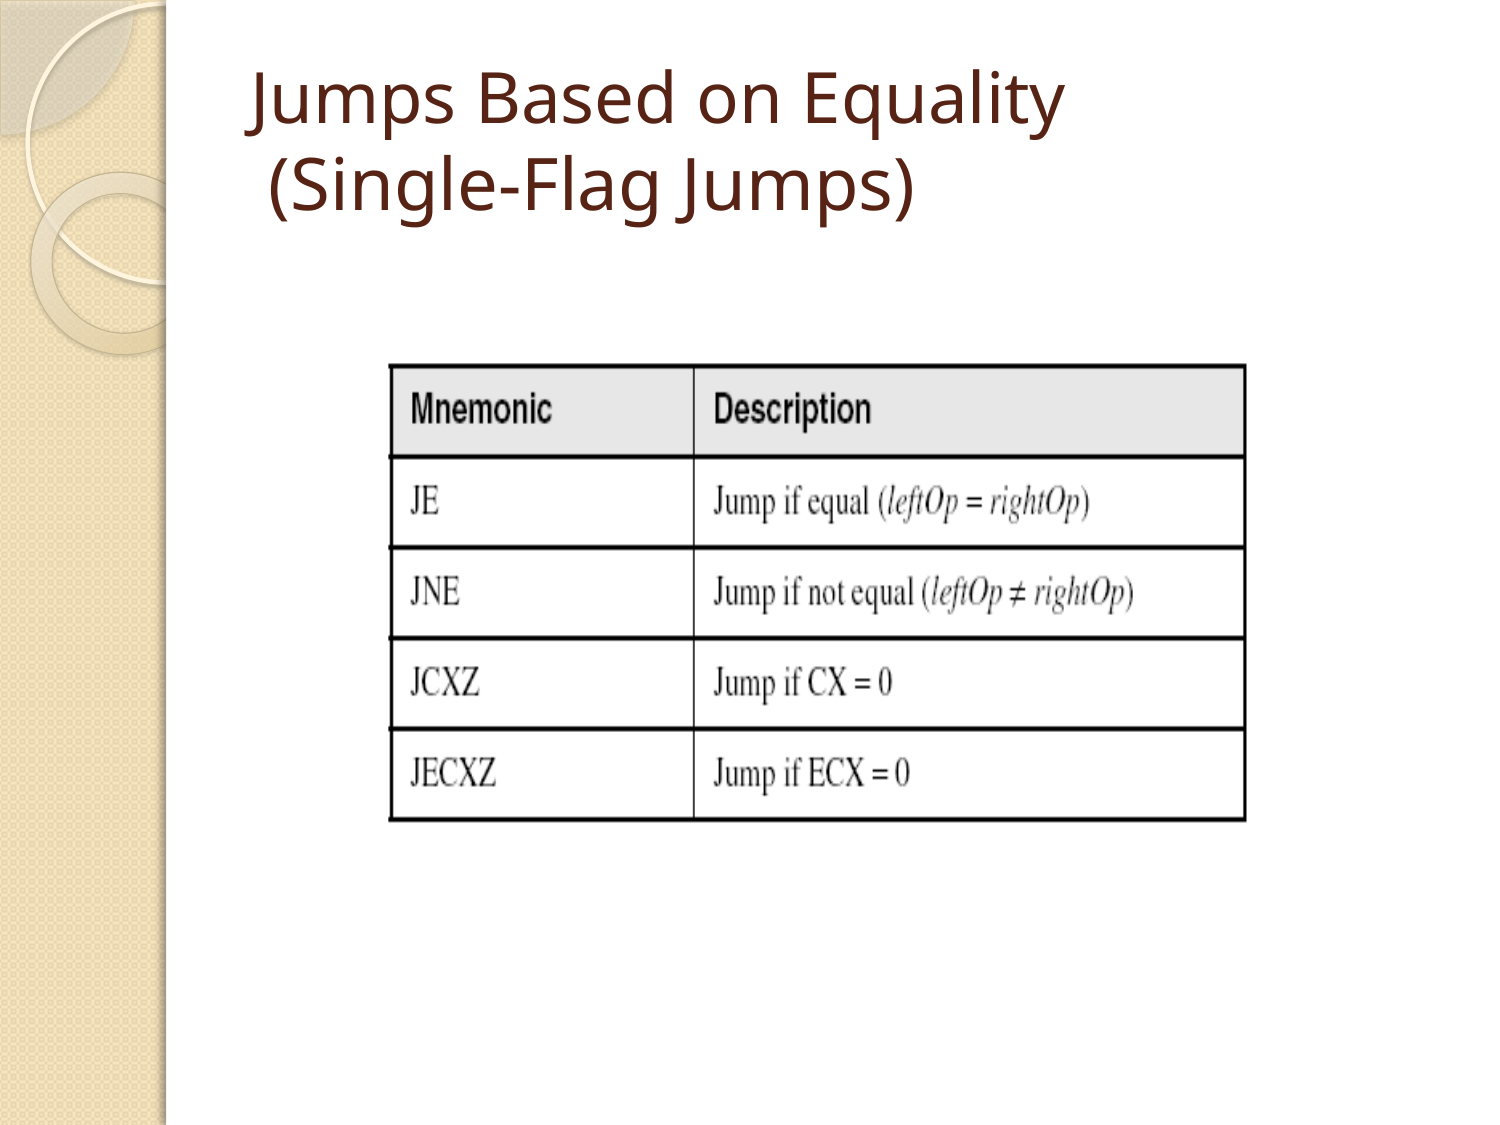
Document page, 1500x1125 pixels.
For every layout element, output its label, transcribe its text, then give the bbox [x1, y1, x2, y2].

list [387, 362, 1251, 826]
title Jumps Based on Equality (Single-Flag Jumps) [235, 45, 1466, 233]
